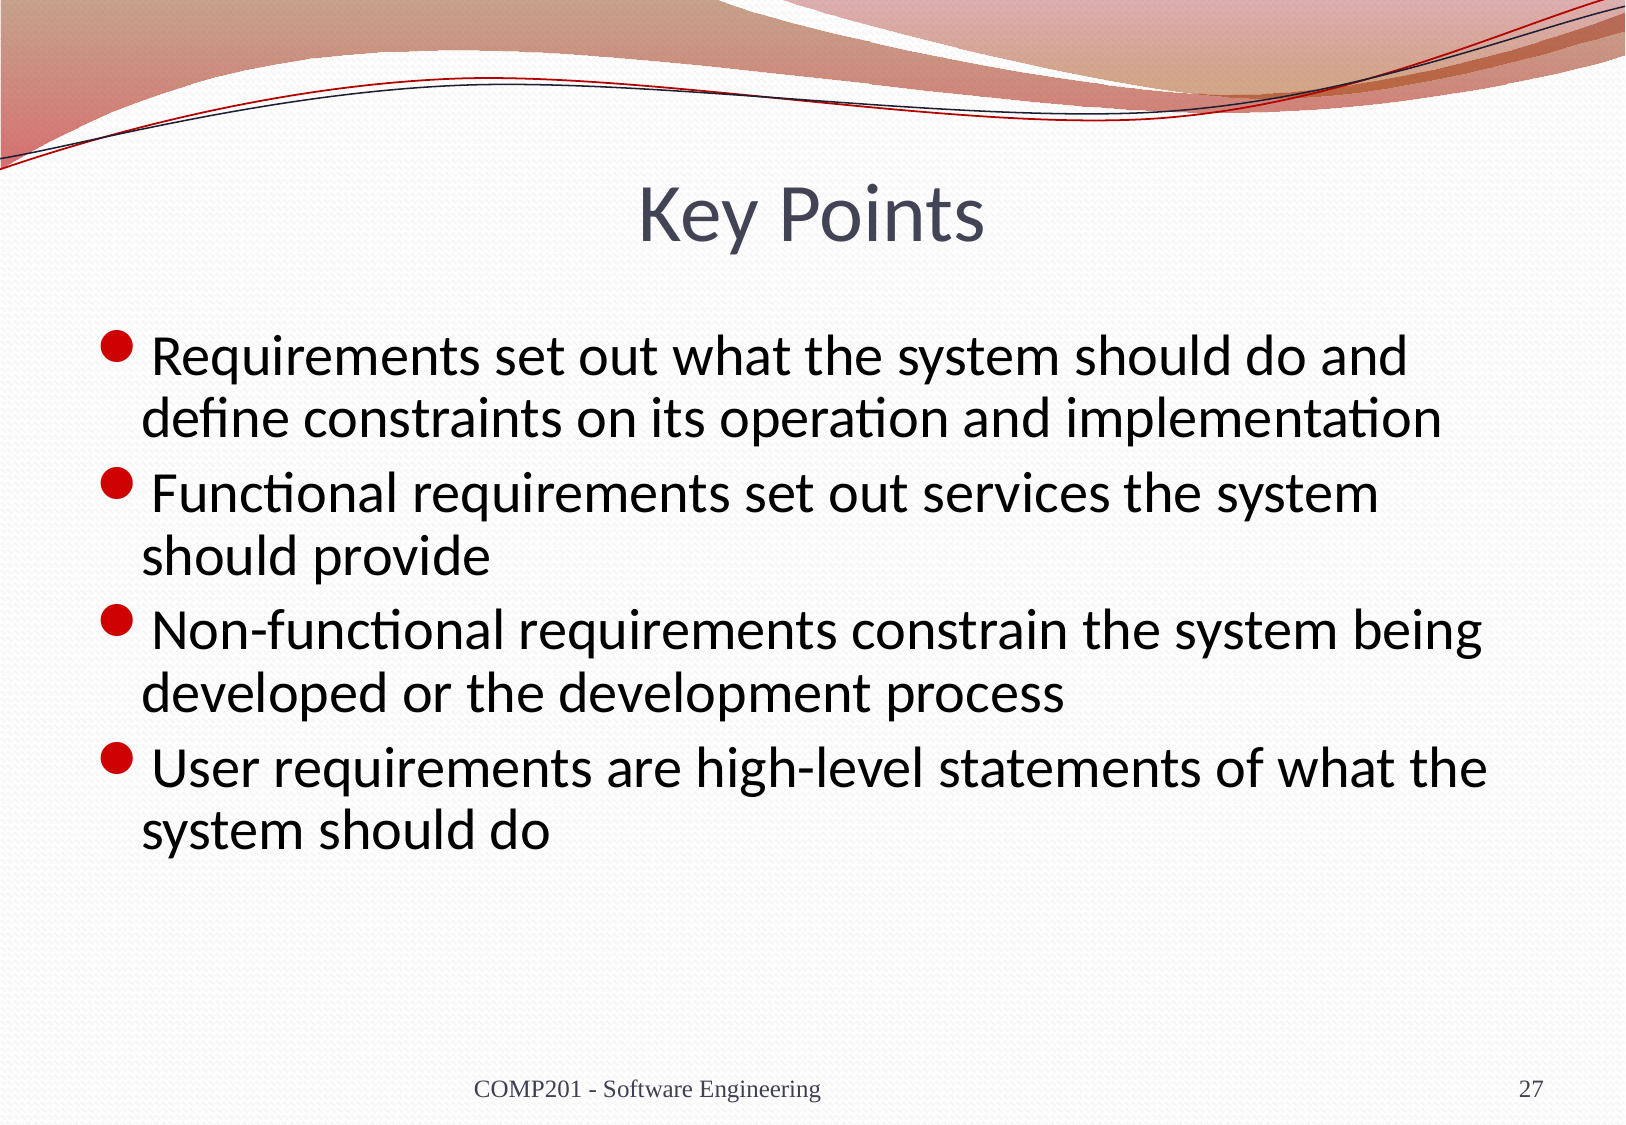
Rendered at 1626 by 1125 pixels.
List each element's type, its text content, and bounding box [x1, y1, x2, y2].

title Key Points [81, 115, 1544, 258]
footer COMP201 - Software Engineering [473, 1042, 1070, 1103]
slide_number 27 [1408, 1042, 1544, 1103]
list Requirements set out what the system should do and define constraints on its operation and implementation Functional requirements set out services the system should provide Non-functional requirements constrain the system being developed or the development process User requirements are high-level statements of what the system should do [81, 317, 1544, 1038]
